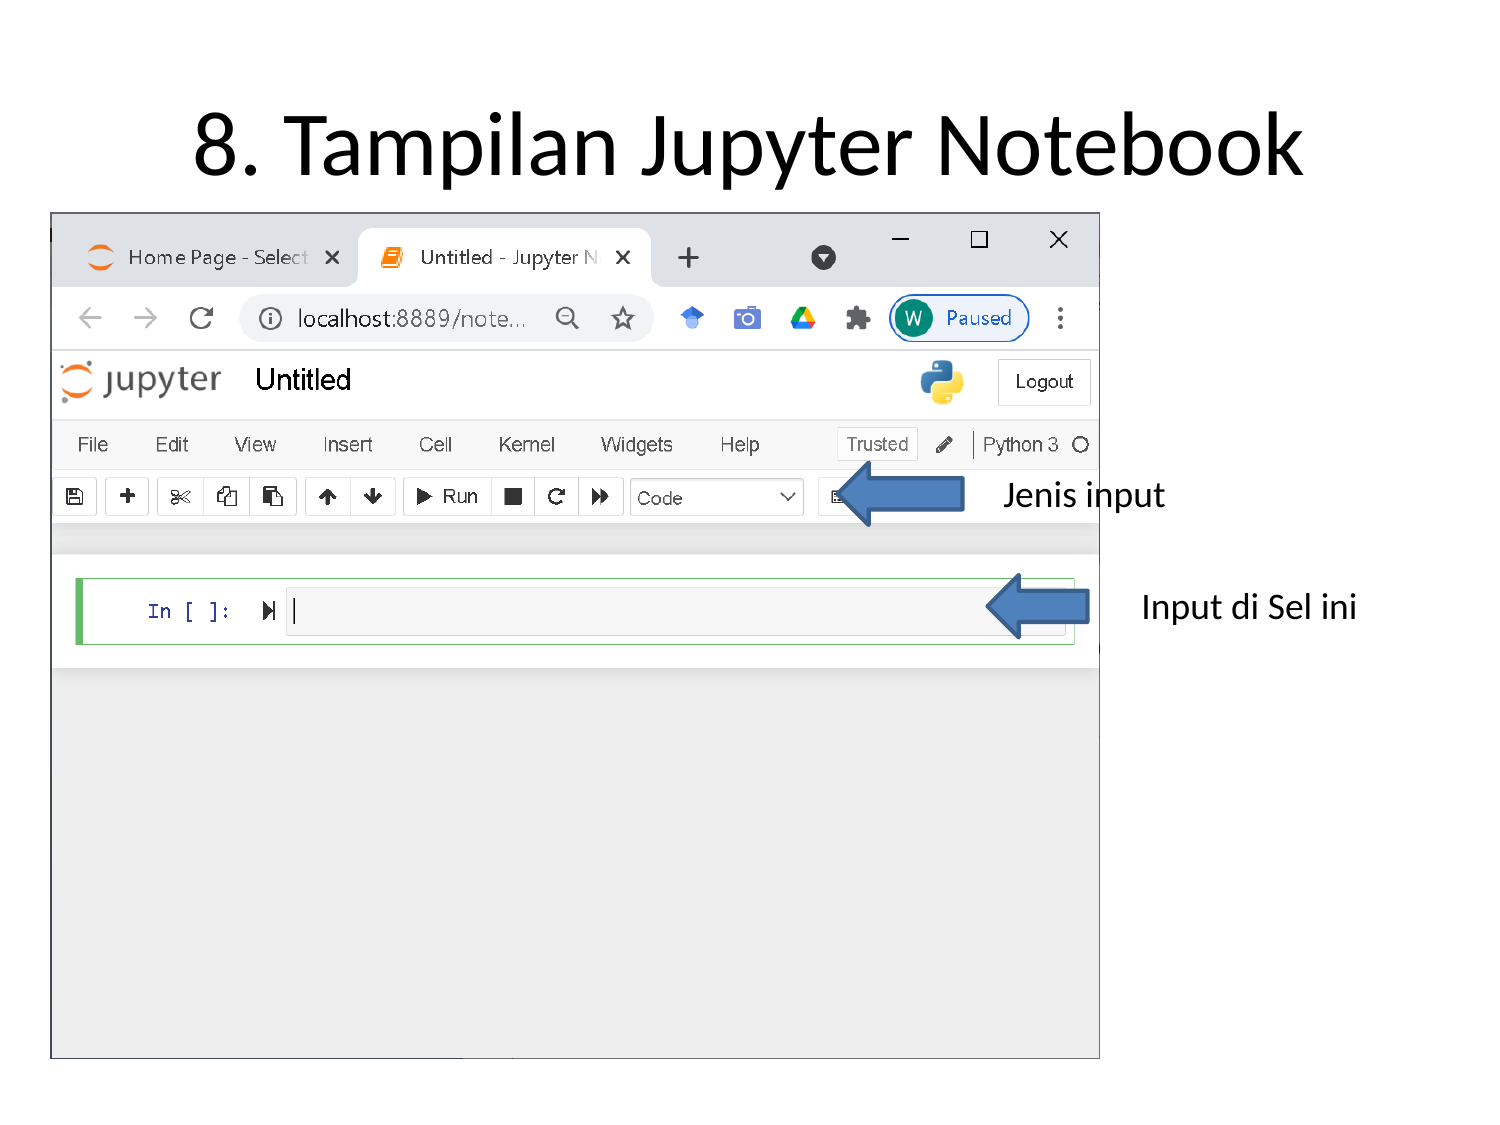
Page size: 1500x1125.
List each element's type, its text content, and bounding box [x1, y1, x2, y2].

text_box Jenis input [1104, 462, 1181, 523]
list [49, 212, 1101, 1059]
text_box Input di Sel ini [1126, 574, 1373, 635]
title 8. Tampilan Jupyter Notebook [75, 45, 1425, 233]
